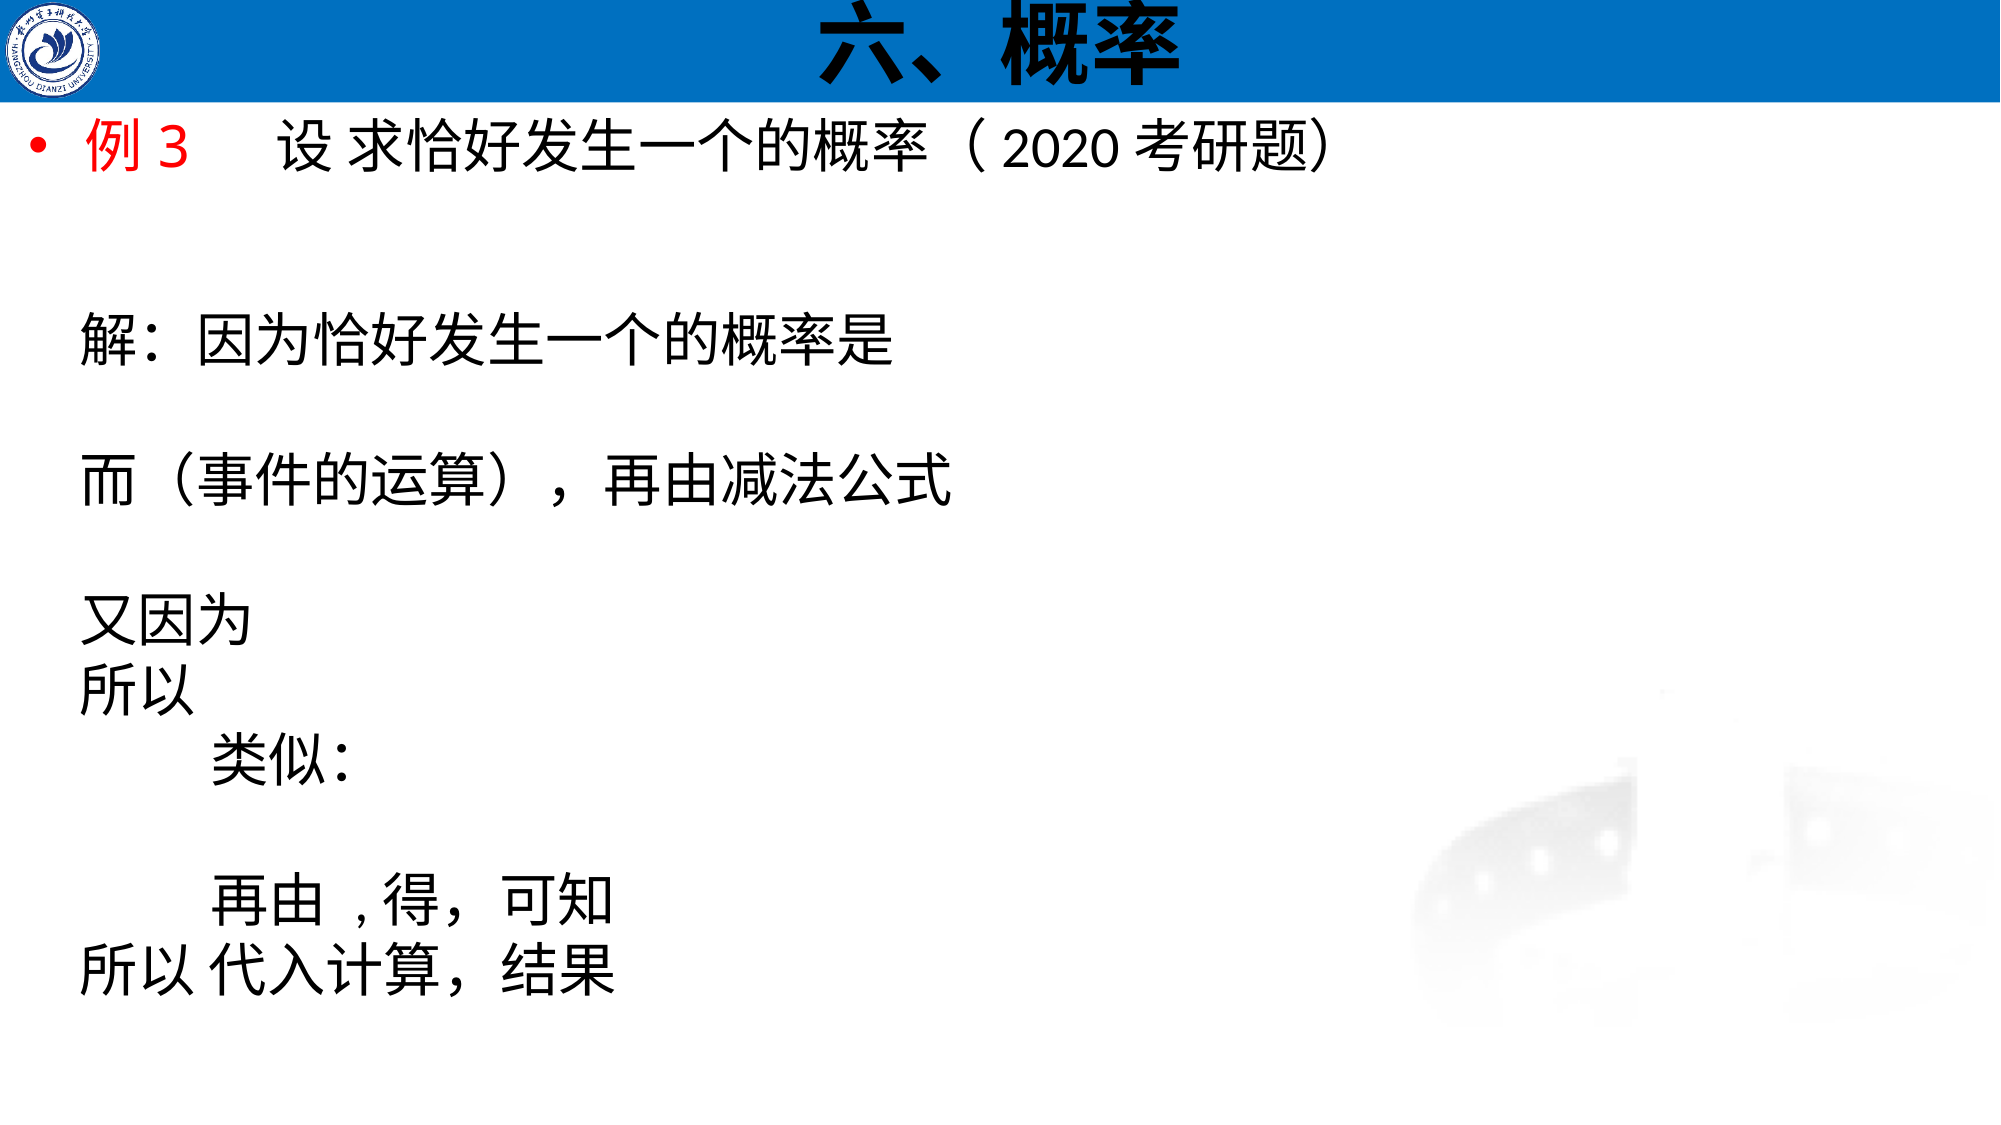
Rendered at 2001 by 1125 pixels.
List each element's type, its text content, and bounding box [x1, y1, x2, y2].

title 六、概率 [0, 0, 2000, 100]
